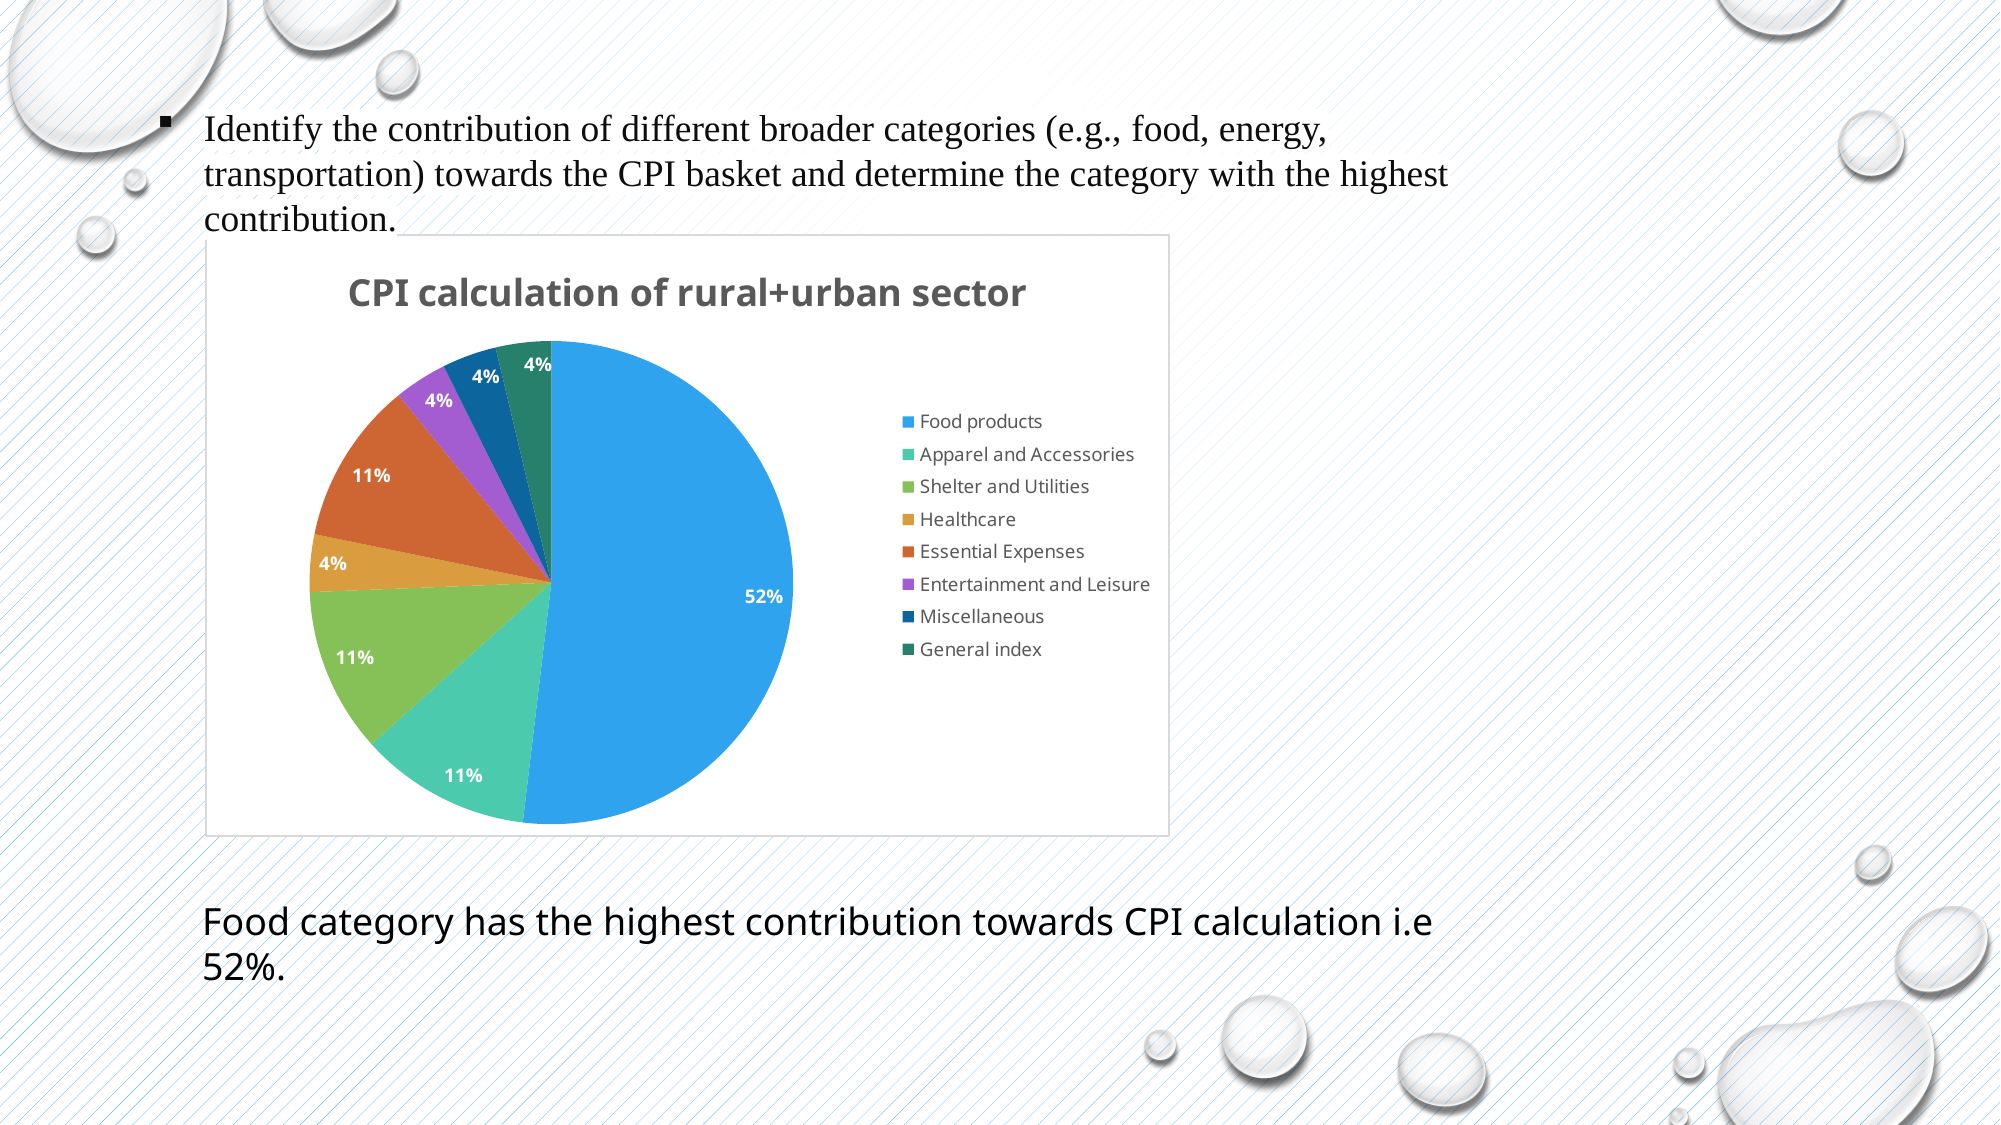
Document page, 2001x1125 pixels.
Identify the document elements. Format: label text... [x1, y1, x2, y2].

picture [0, 0, 2000, 1125]
chart [205, 234, 1171, 838]
text_box Identify the contribution of different broader categories (e.g., food, energy, transportation) towards the CPI basket and determine the category with the highest contribution. [142, 97, 1573, 247]
text_box Food category has the highest contribution towards CPI calculation i.e 52%. [187, 890, 1528, 996]
